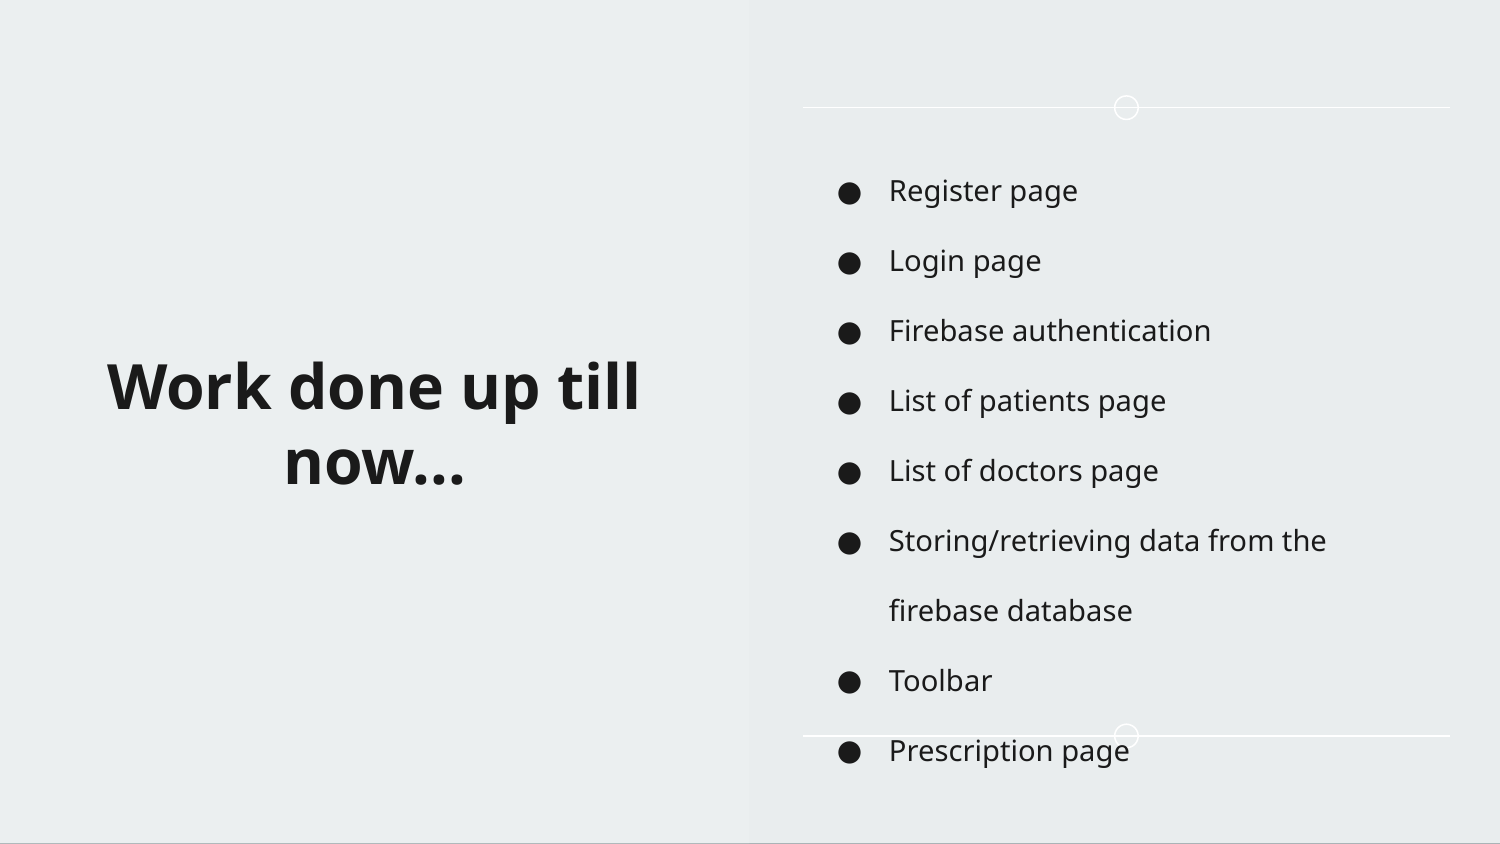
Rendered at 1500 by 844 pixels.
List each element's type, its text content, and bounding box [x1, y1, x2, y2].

title Work done up till now... [51, 175, 699, 669]
list Register page Login page Firebase authentication List of patients page List of doctors page Storing/retrieving data from the firebase database Toolbar Prescription page [799, 109, 1460, 795]
